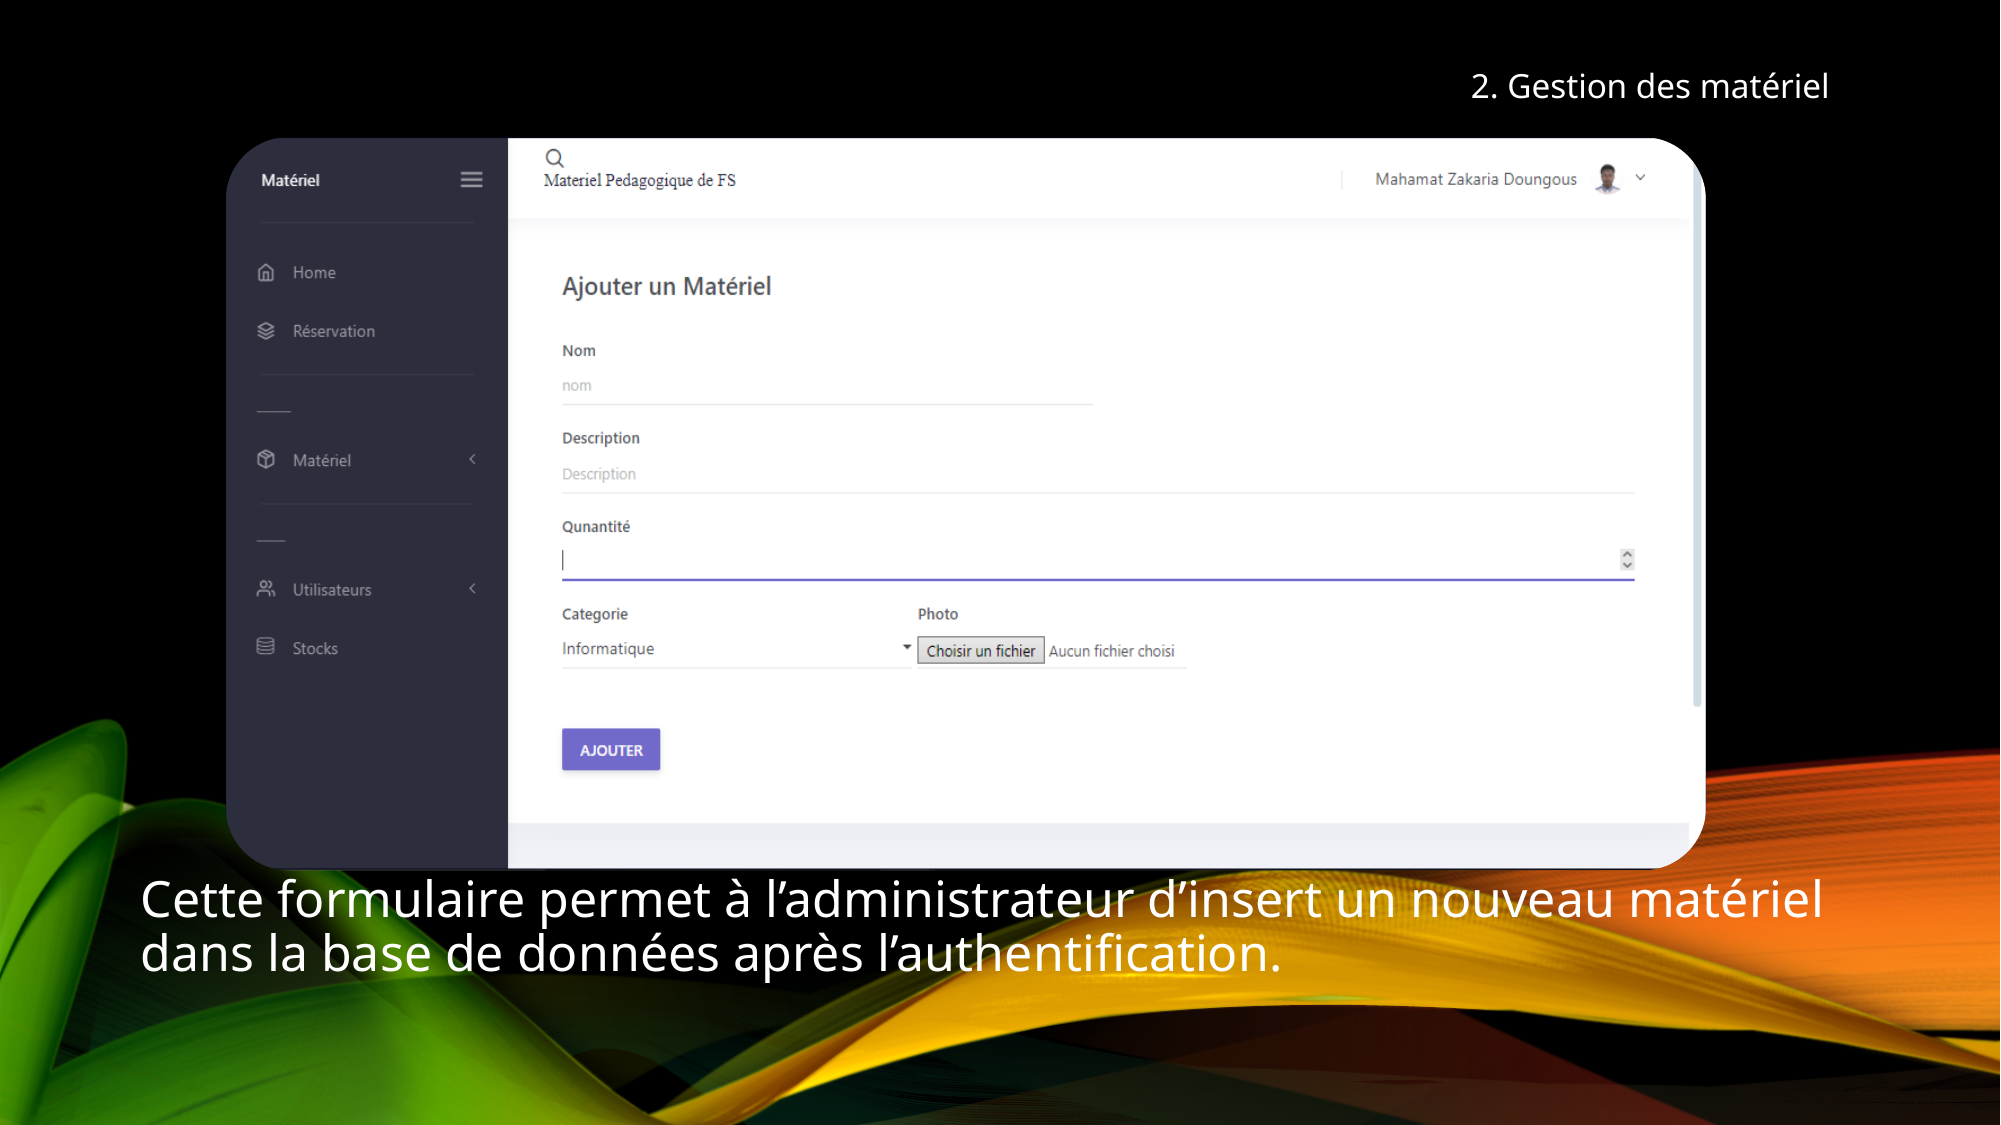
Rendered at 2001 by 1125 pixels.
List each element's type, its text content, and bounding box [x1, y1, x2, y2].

title Cette formulaire permet à l’administrateur d’insert un nouveau matériel dans la base de données après l’authentification. [125, 817, 1912, 1099]
picture [0, 136, 2000, 1125]
list 2. Gestion des matériel [1455, 39, 1957, 138]
